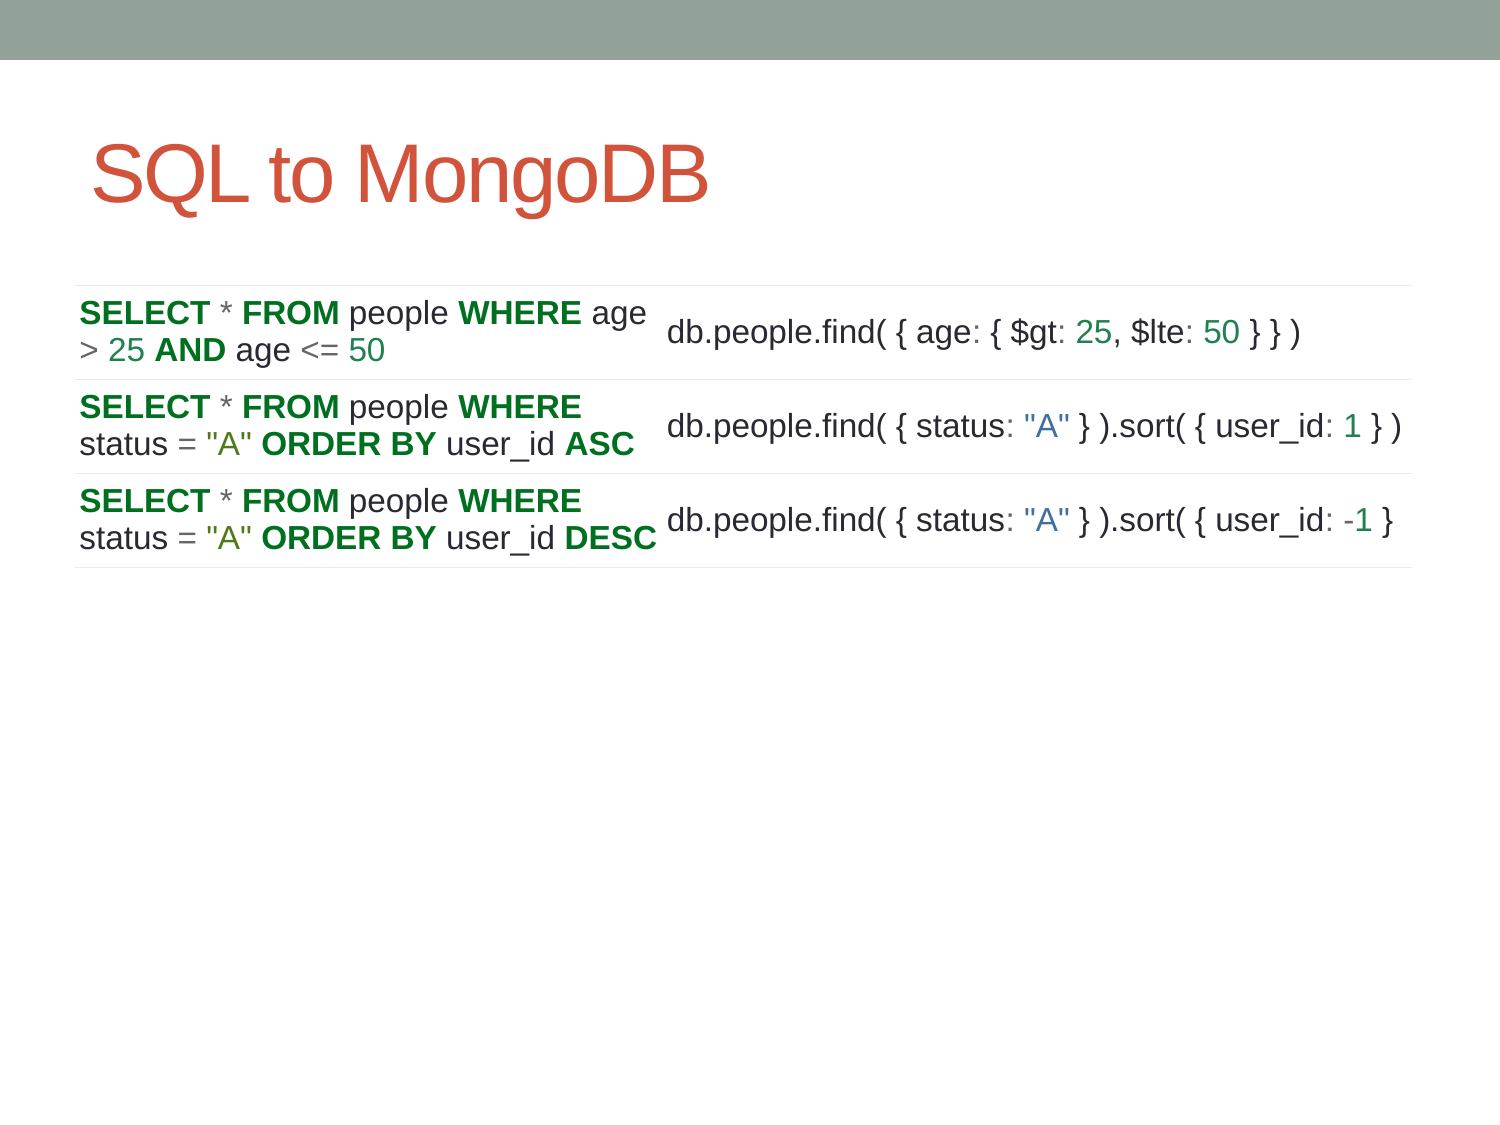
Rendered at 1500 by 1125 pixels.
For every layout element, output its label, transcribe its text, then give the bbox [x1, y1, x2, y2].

table_header db.people.find( { age: { $gt: 25, $lte: 50 } } ) [662, 286, 1412, 379]
title SQL to MongoDB [75, 87, 1425, 250]
table_cell db.people.find( { status: "A" } ).sort( { user_id: 1 } ) [662, 380, 1412, 473]
table_header SELECT * FROM people WHERE age > 25 AND age <= 50 [75, 286, 662, 379]
table_cell SELECT * FROM people WHERE status = "A" ORDER BY user_id ASC [75, 380, 662, 473]
table_cell db.people.find( { status: "A" } ).sort( { user_id: -1 } [662, 474, 1412, 567]
table_cell SELECT * FROM people WHERE status = "A" ORDER BY user_id DESC [75, 474, 662, 567]
